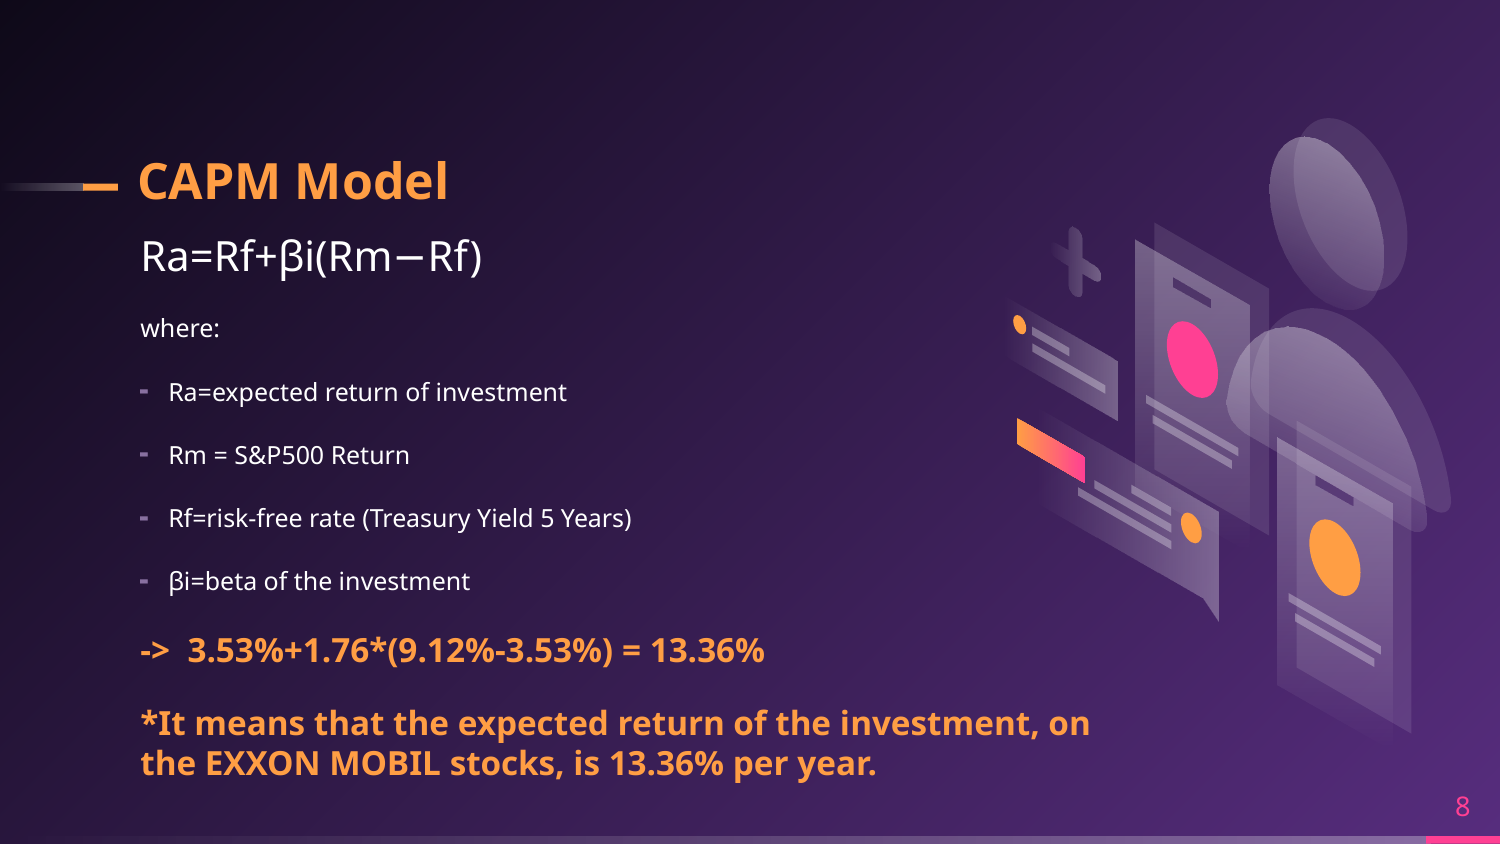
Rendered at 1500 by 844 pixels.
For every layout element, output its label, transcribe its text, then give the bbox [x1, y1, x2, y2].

list ​Ra​=Rf​+βi(Rm​−Rf​) where: Ra​=expected return of investment Rm = S&P500 Return Rf​=risk-free rate (Treasury Yield 5 Years) βi​=beta of the investment -> 3.53%+1.76*(9.12%-3.53%) = 13.36% *It means that the expected return of the investment, on the EXXON MOBIL stocks, is 13.36% per year. [140, 222, 1108, 783]
slide_number 8 [1426, 779, 1500, 837]
title CAPM Model [137, 145, 997, 211]
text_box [1002, 117, 1452, 751]
